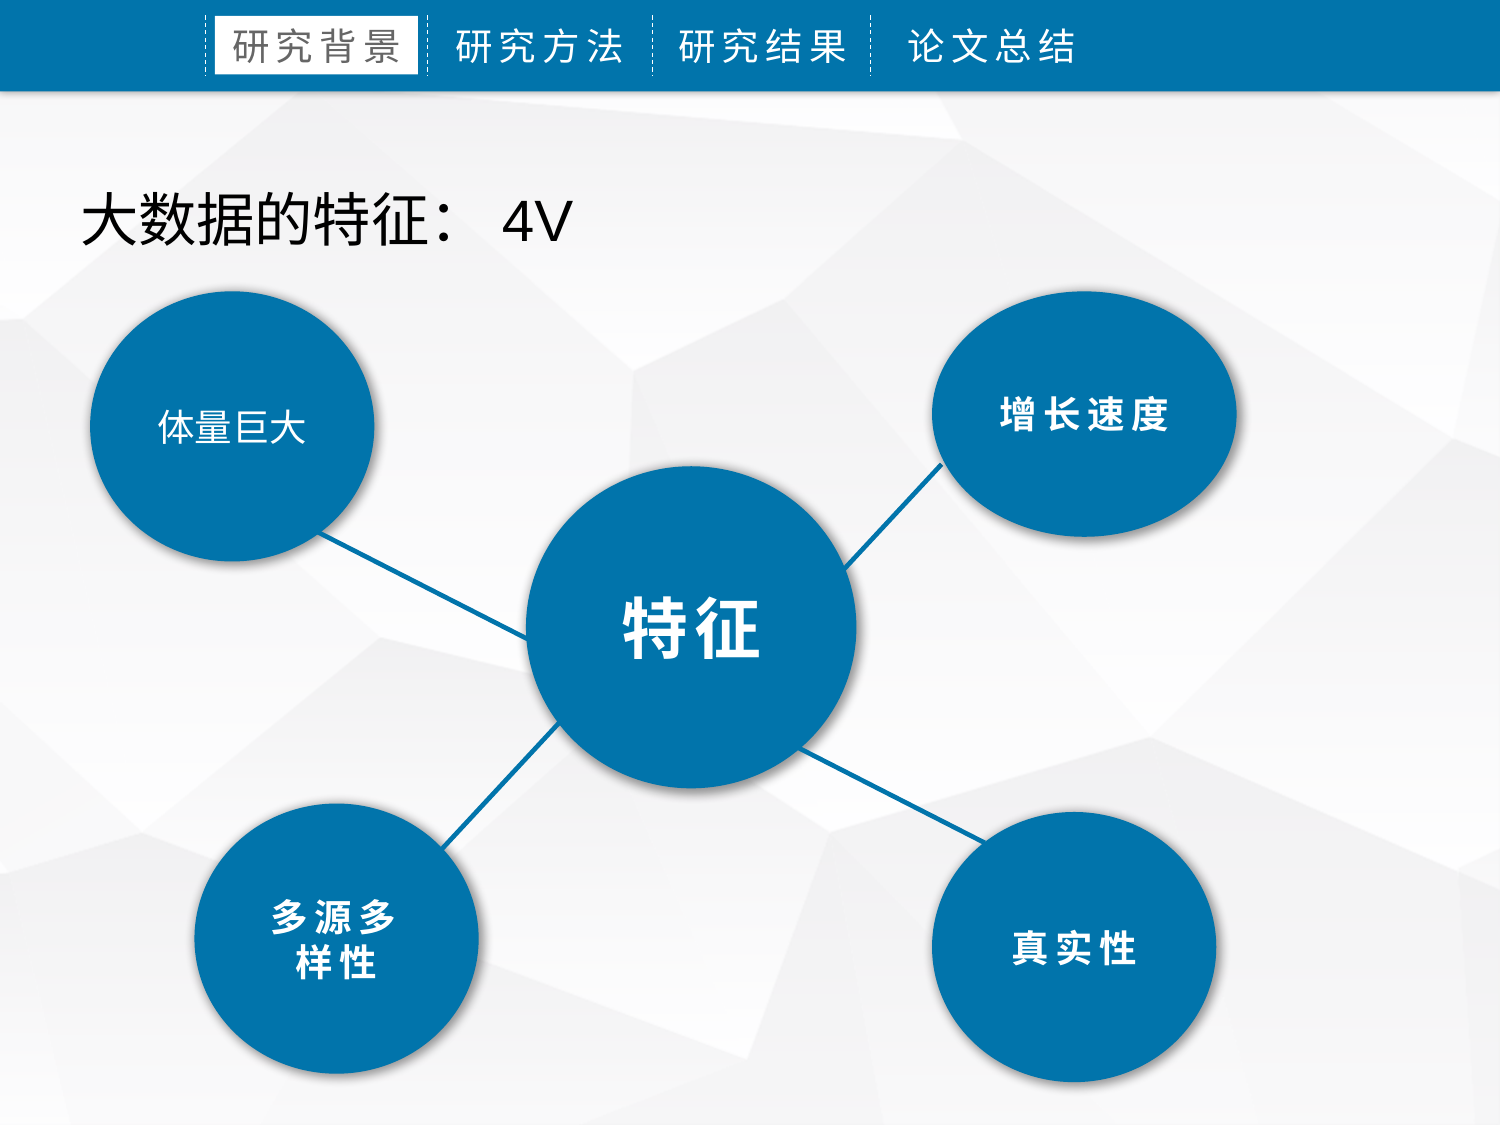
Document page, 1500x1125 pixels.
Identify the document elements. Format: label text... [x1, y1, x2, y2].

text_box 体量巨大 [90, 306, 375, 555]
text_box 特征 [527, 465, 858, 772]
text_box 研究方法 [440, 15, 652, 76]
text_box 增长速度 [932, 291, 1237, 537]
text_box 研究结果 [871, 15, 876, 76]
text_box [800, 464, 942, 617]
text_box 多源多样性 [194, 803, 479, 1074]
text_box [436, 702, 578, 856]
text_box 大数据的特征：4V [65, 176, 816, 306]
text_box 论文总结 [892, 15, 1106, 76]
text_box 研究背景 [213, 15, 420, 76]
text_box 真实性 [932, 811, 1217, 1083]
picture [0, 92, 1500, 1125]
text_box [0, 0, 1500, 92]
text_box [615, 654, 985, 843]
text_box 研究结果 [663, 15, 870, 76]
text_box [188, 466, 558, 655]
